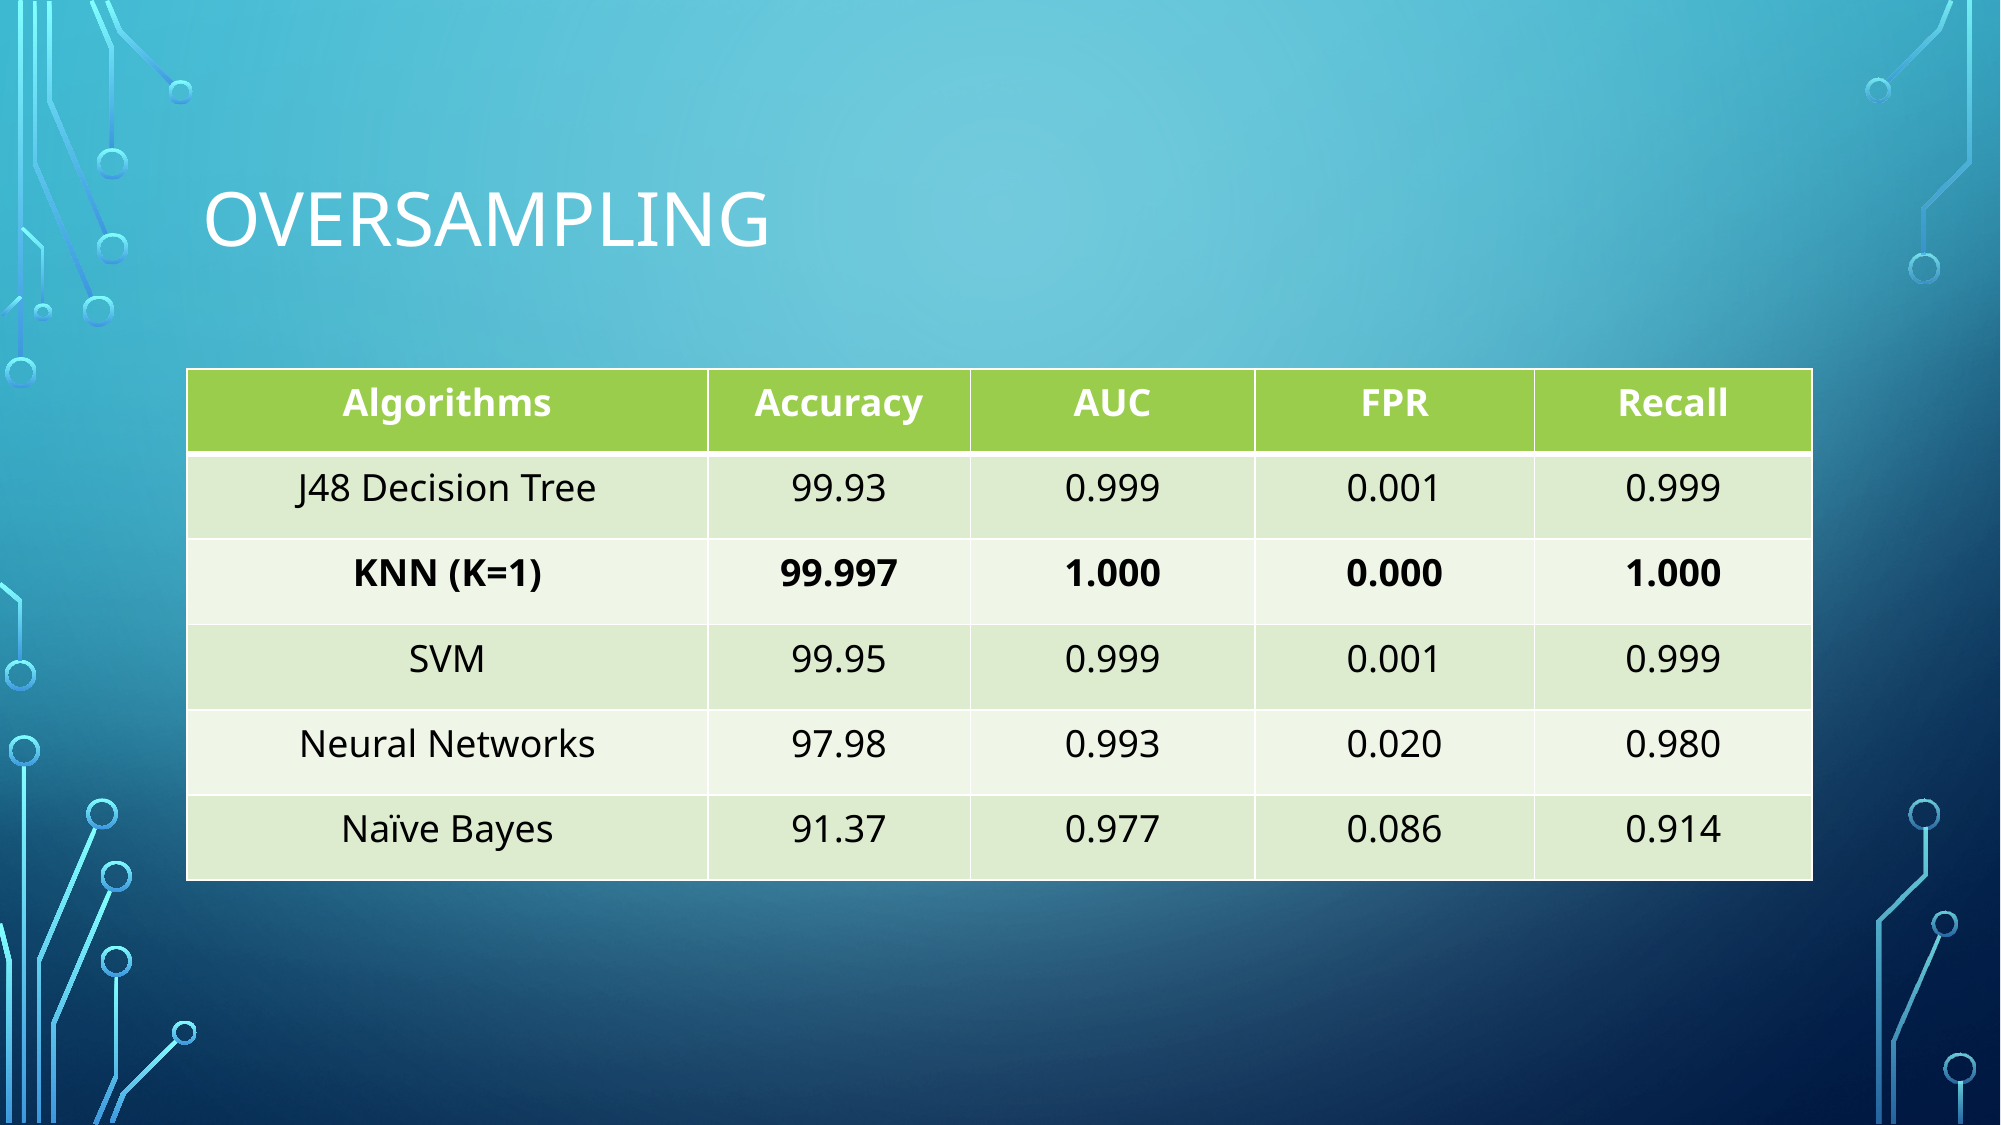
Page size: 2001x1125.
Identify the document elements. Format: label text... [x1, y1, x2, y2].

table_cell 1.000 [971, 540, 1254, 624]
table_header Algorithms [188, 370, 707, 451]
table_cell 91.37 [709, 796, 970, 879]
table_cell 0.020 [1256, 711, 1534, 794]
title OVERSAMPLING [187, 101, 1813, 344]
table_cell 0.001 [1256, 457, 1534, 538]
table_header Recall [1535, 370, 1811, 451]
table_cell 0.999 [1535, 625, 1811, 709]
table_cell 0.993 [971, 711, 1254, 794]
table_cell 1.000 [1535, 540, 1811, 624]
table_cell 0.999 [971, 625, 1254, 709]
table_header FPR [1256, 370, 1534, 451]
table_cell 0.977 [971, 796, 1254, 879]
table_cell 99.95 [709, 625, 970, 709]
table_cell 0.000 [1256, 540, 1534, 624]
table_cell Naïve Bayes [188, 796, 707, 879]
table_cell 99.997 [709, 540, 970, 624]
table_cell J48 Decision Tree [188, 457, 707, 538]
table_cell SVM [188, 625, 707, 709]
table_cell Neural Networks [188, 711, 707, 794]
table_cell 0.980 [1535, 711, 1811, 794]
table_header AUC [971, 370, 1254, 451]
table_cell KNN (K=1) [188, 540, 707, 624]
table_cell 0.001 [1256, 625, 1534, 709]
table_cell 0.914 [1535, 796, 1811, 879]
table_cell 0.999 [971, 457, 1254, 538]
table_cell 99.93 [709, 457, 970, 538]
table_cell 0.086 [1256, 796, 1534, 879]
table_cell 0.999 [1535, 457, 1811, 538]
table_header Accuracy [709, 370, 970, 451]
table_cell 97.98 [709, 711, 970, 794]
